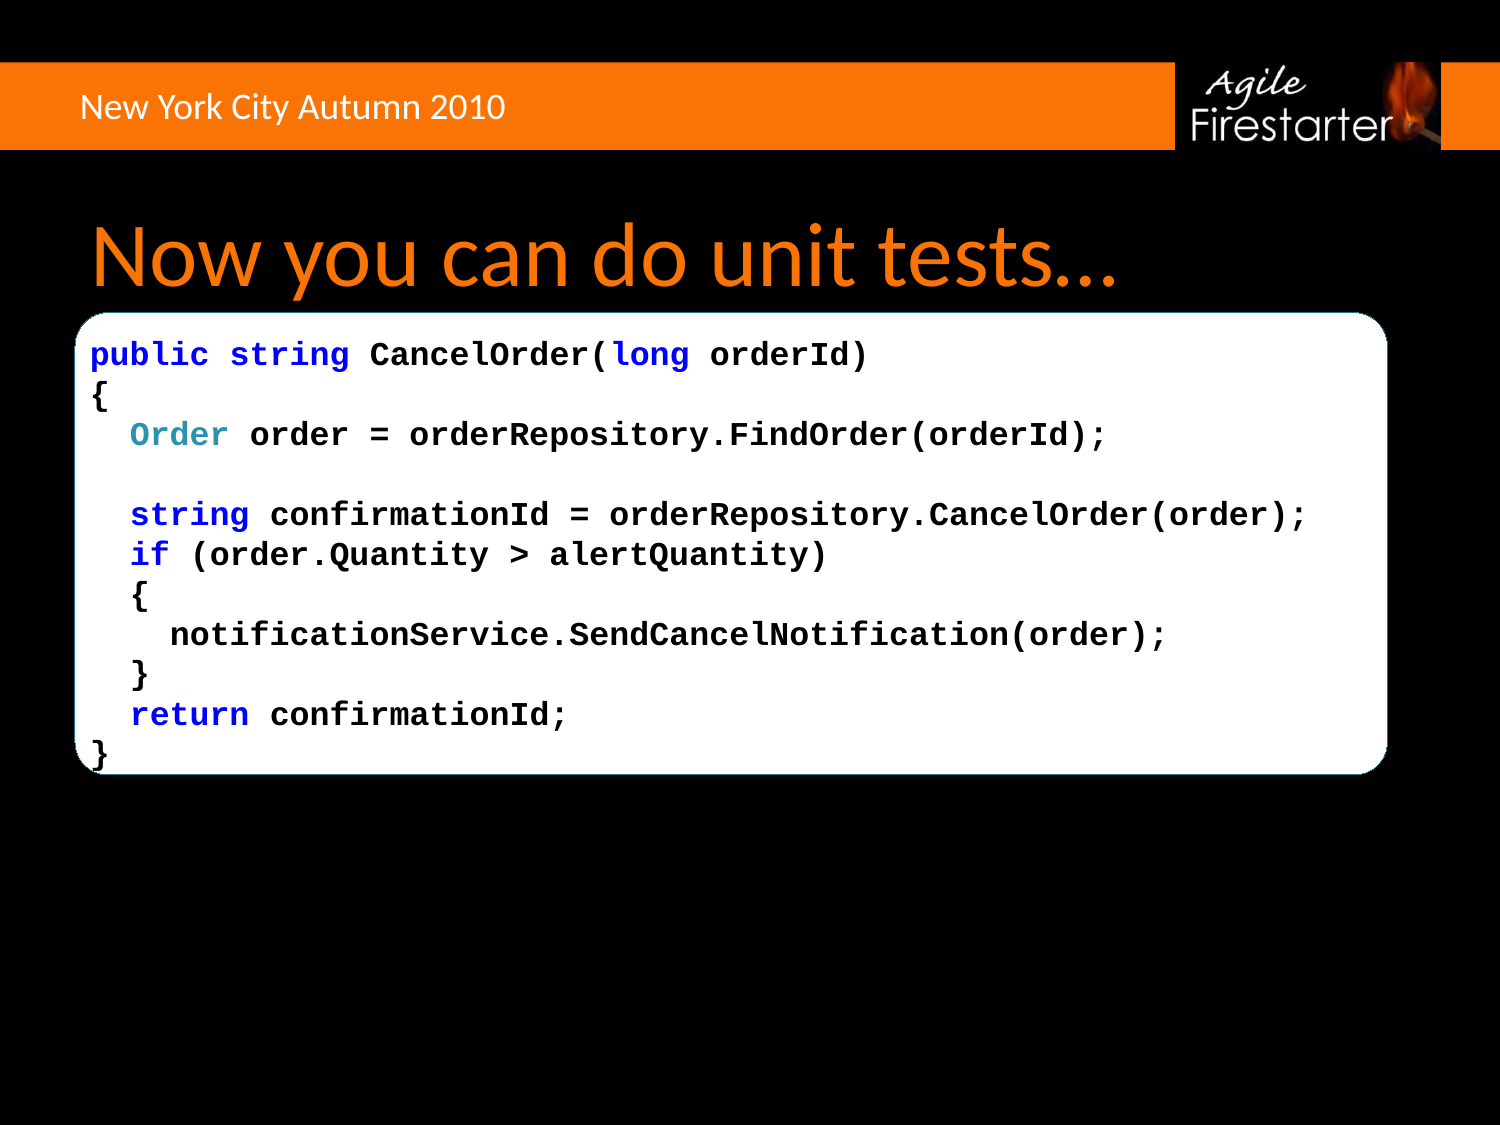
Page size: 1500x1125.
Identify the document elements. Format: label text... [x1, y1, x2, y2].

picture [1175, 62, 1441, 151]
text_box public string CancelOrder(long orderId) { Order order = orderRepository.FindOrder(orderId); string confirmationId = orderRepository.CancelOrder(order); if (order.Quantity > alertQuantity) { notificationService.SendCancelNotification(order); } return confirmationId; } [75, 324, 1401, 779]
text_box [83, 312, 1380, 324]
title Now you can do unit tests… [75, 174, 1425, 325]
